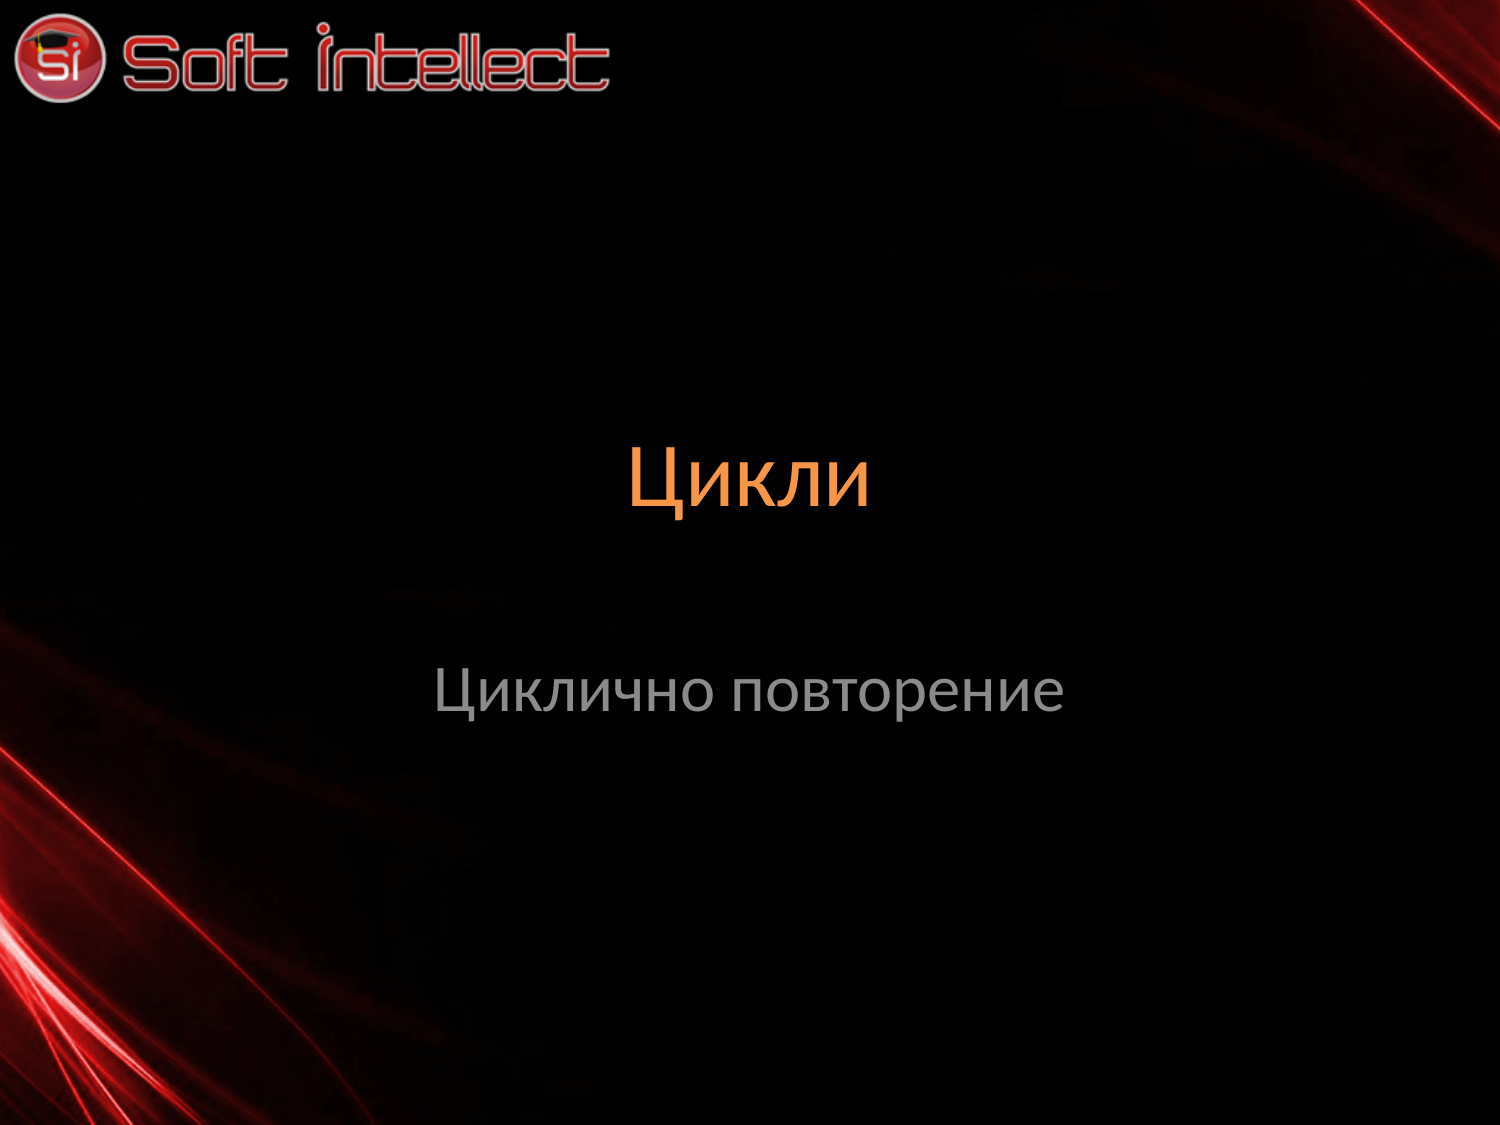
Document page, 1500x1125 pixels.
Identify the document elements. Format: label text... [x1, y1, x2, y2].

picture [0, 0, 1500, 1125]
title Цикли [112, 349, 1388, 591]
subtitle Циклично повторение [225, 637, 1275, 925]
